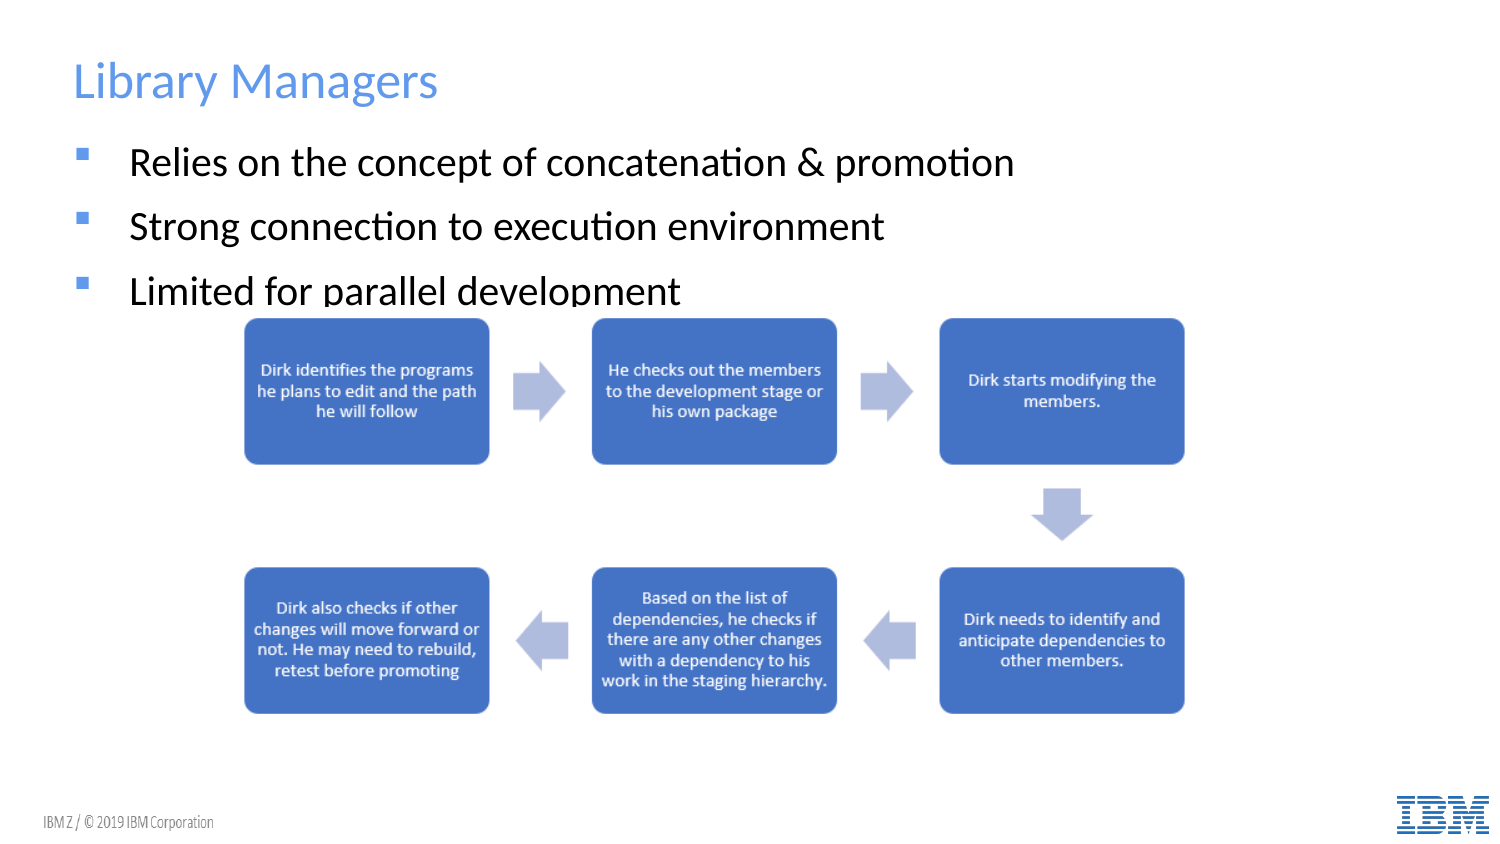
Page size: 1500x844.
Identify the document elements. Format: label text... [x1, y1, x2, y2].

picture [0, 799, 301, 844]
picture [226, 307, 1197, 735]
picture [1396, 796, 1489, 834]
list Relies on the concept of concatenation & promotion Strong connection to execution environment Limited for parallel development [58, 127, 1463, 685]
title Library Managers [58, 39, 1463, 119]
